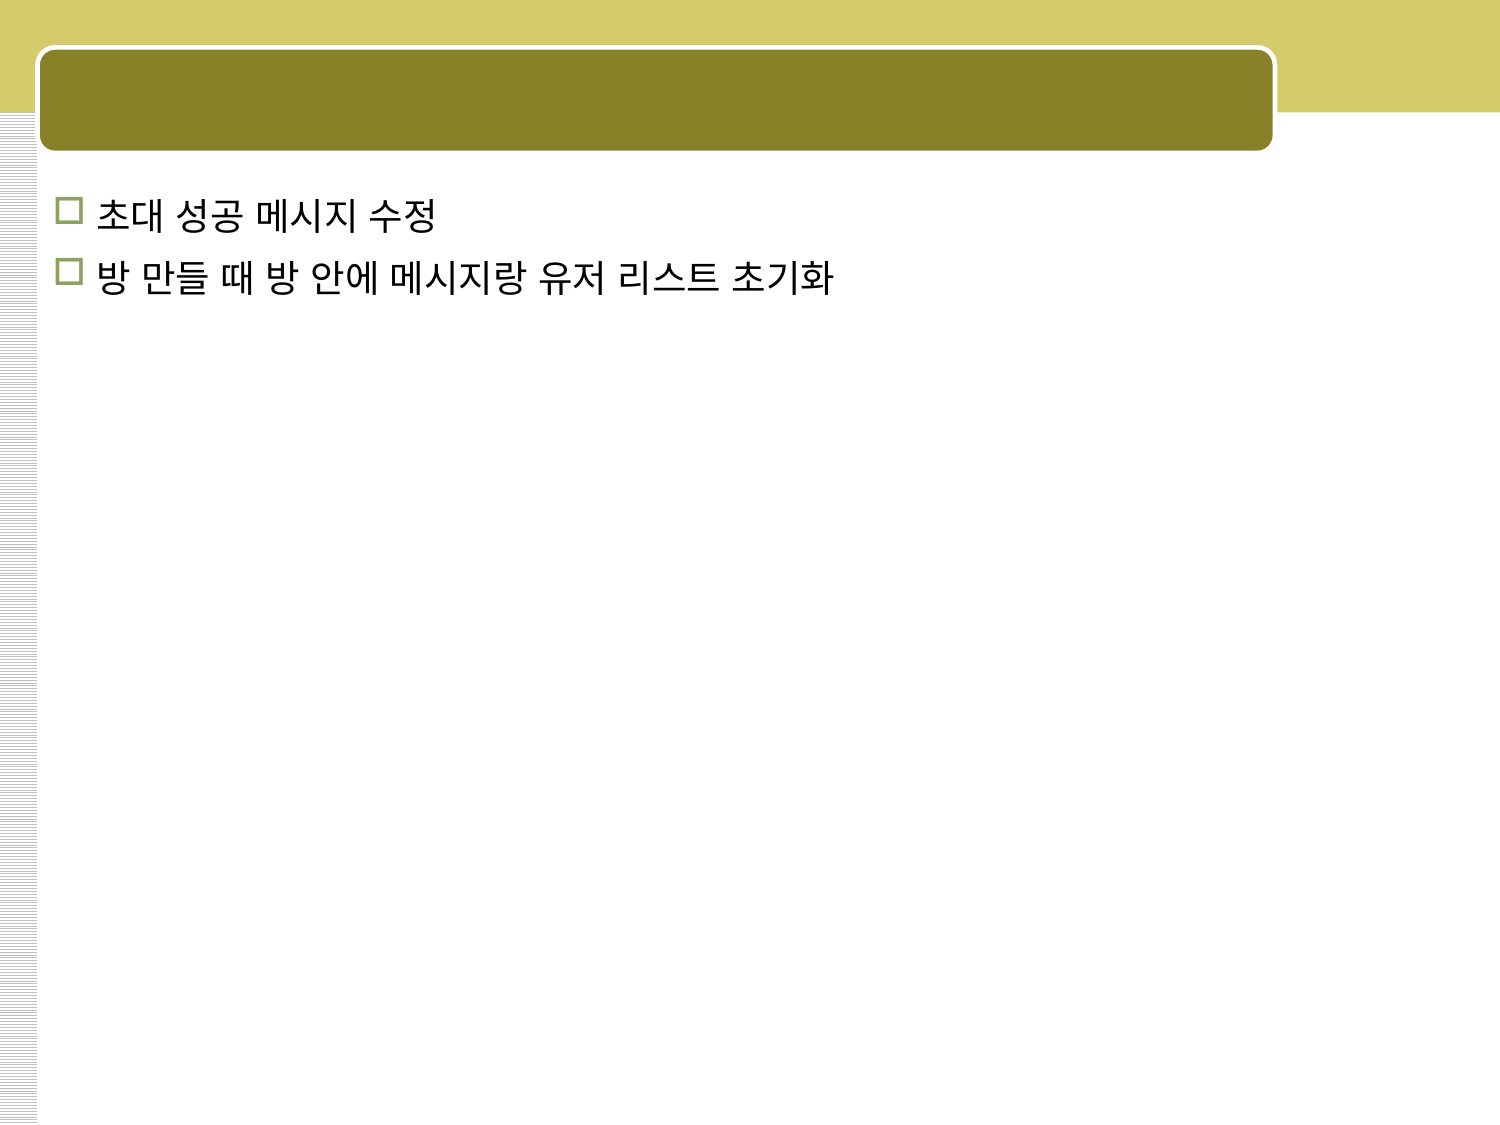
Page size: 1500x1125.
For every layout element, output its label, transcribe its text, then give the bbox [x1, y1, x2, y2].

list 초대 성공 메시지 수정 방 만들 때 방 안에 메시지랑 유저 리스트 초기화 [37, 176, 1463, 1088]
